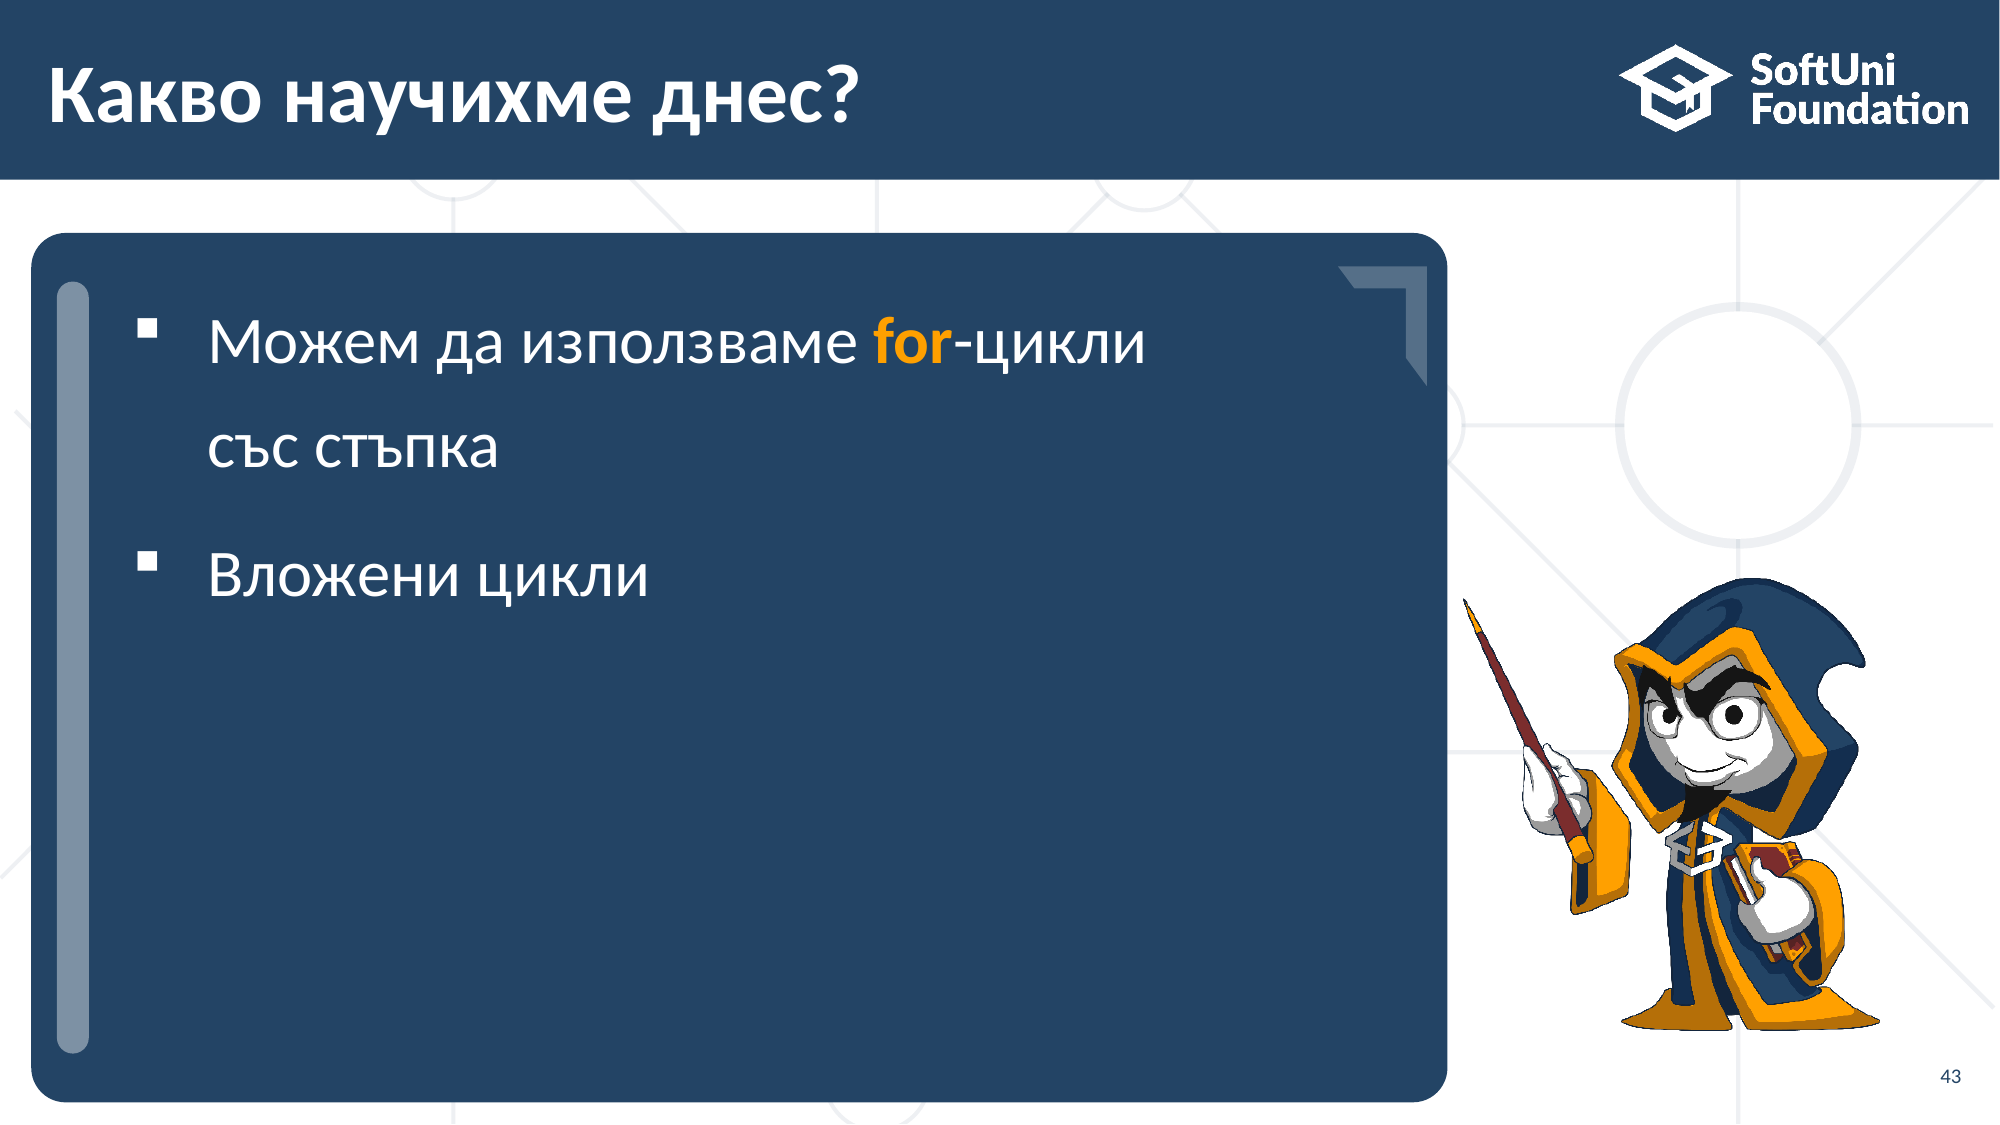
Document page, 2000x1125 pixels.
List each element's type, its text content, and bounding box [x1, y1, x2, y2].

slide_number 43 [1896, 1049, 1968, 1101]
picture [1447, 537, 1921, 1050]
picture [1618, 44, 1968, 132]
title Какво научихме днес? [31, 16, 1591, 162]
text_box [30, 232, 1448, 1103]
